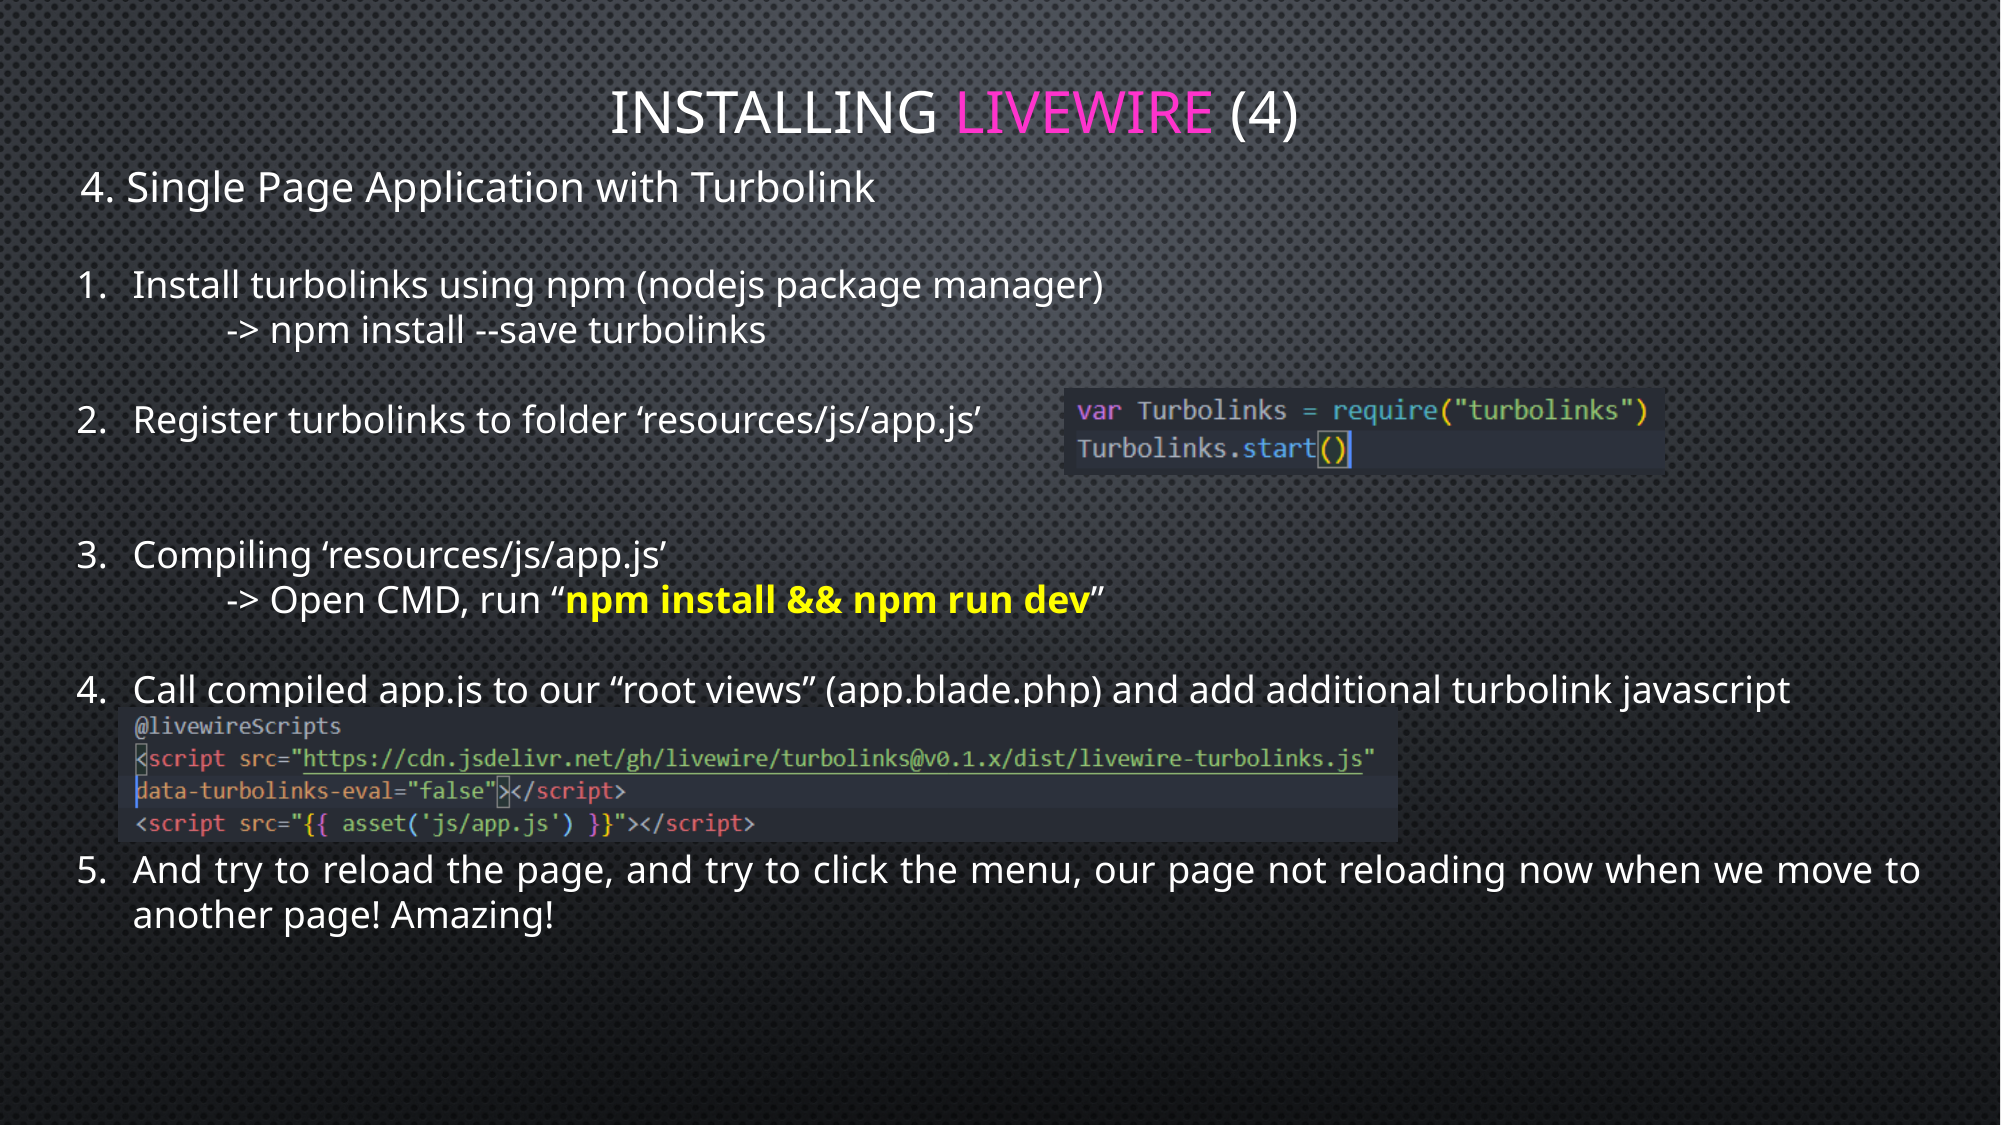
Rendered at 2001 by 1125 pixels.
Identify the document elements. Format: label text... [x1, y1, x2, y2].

picture [118, 707, 1398, 843]
text_box 4. Single Page Application with Turbolink [23, 153, 934, 219]
picture [1064, 388, 1666, 475]
text_box Install turbolinks using npm (nodejs package manager) -> npm install --save turbolinks Register turbolinks to folder ‘resources/js/app.js’ Compiling ‘resources/js/app.js’ -> Open CMD, run “npm install && npm run dev” Call compiled app.js to our “root views” (app.blade.php) and add additional turbolink javascript And try to reload the page, and try to click the menu, our page not reloading now when we move to another page! Amazing! [61, 253, 1939, 944]
text_box INSTALLING LIVEWIRE (4) [434, 67, 1476, 153]
